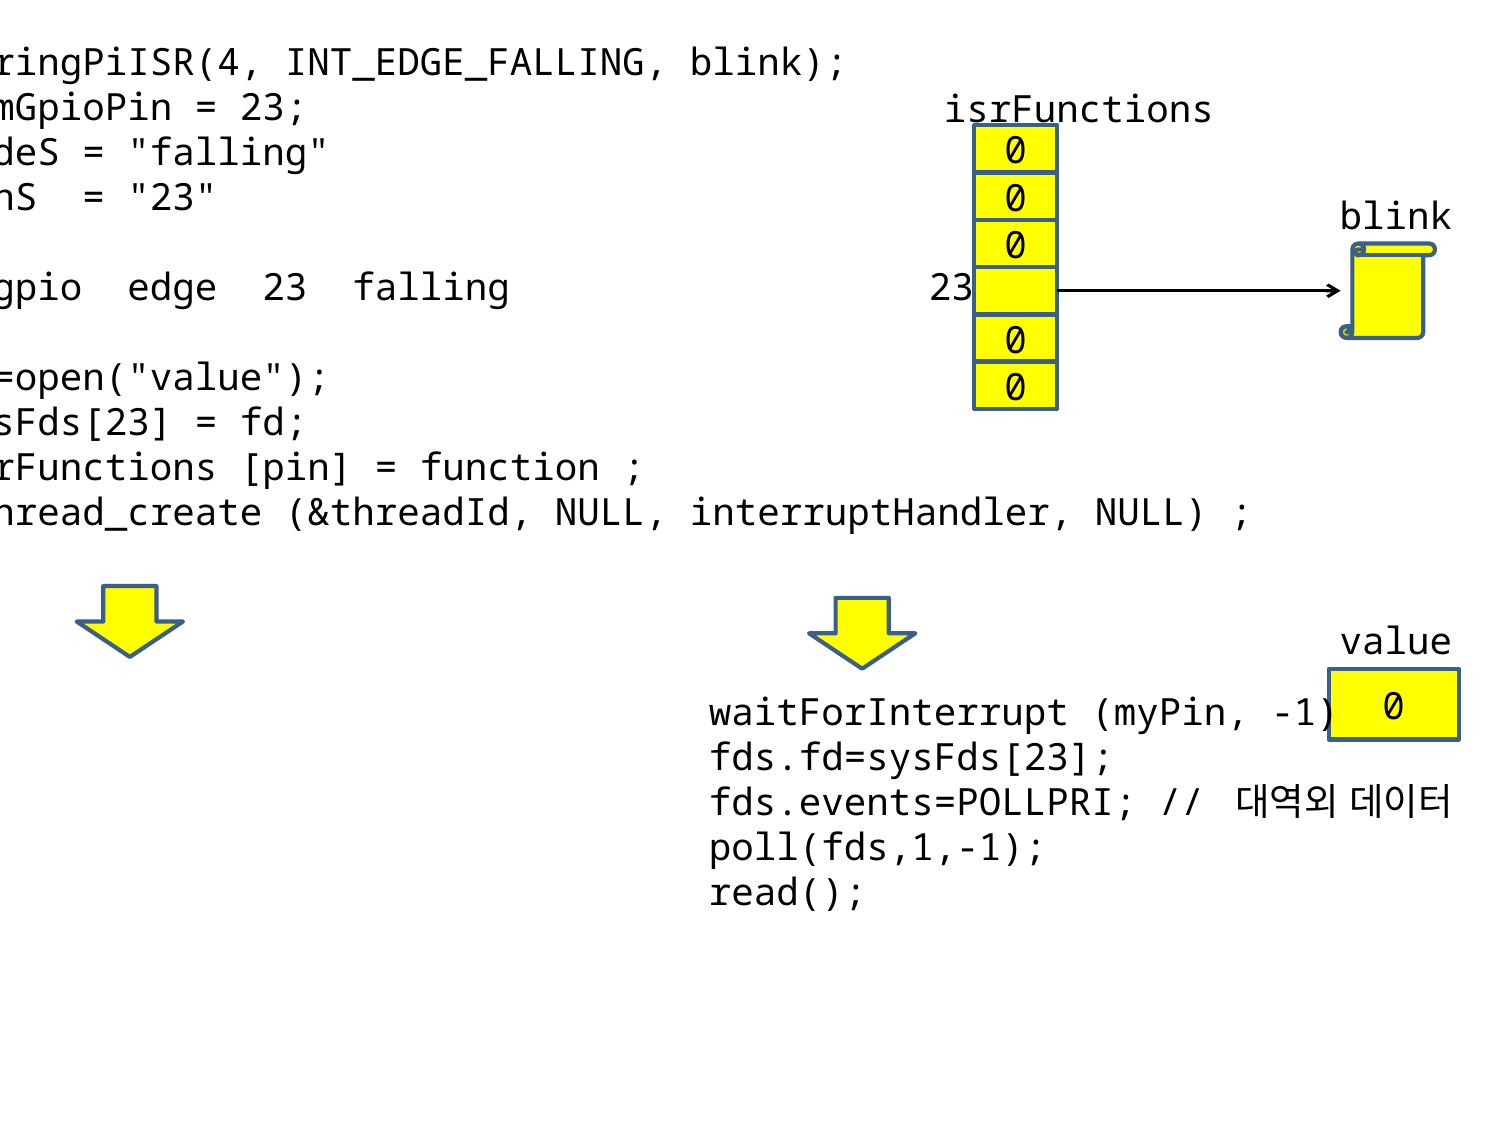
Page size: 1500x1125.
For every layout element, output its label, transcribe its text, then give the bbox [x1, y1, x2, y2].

text_box 0 [972, 312, 1059, 360]
text_box [989, 265, 1059, 312]
text_box 0 [972, 171, 1059, 218]
text_box value [1324, 609, 1467, 670]
text_box 0 [972, 138, 1059, 171]
text_box 23 [913, 255, 989, 315]
text_box 0 [972, 218, 1059, 265]
text_box waitForInterrupt (myPin, -1) fds.fd=sysFds[23]; fds.events=POLLPRI; // 대역외 데이터 poll(fds,1,-1); read(); [694, 680, 1468, 921]
text_box wiringPiISR(4, INT_EDGE_FALLING, blink); bcmGpioPin = 23; modeS = "falling" pinS = "23" # gpio edge 23 falling fd=open("value"); sysFds[23] = fd; isrFunctions [pin] = function ; pthread_create (&threadId, NULL, interruptHandler, NULL) ; [0, 30, 1267, 586]
text_box blink [1324, 184, 1467, 245]
text_box [1338, 245, 1438, 341]
text_box isrFunctions [928, 78, 1229, 138]
text_box [74, 583, 186, 659]
text_box 0 [1327, 670, 1461, 680]
text_box [807, 595, 918, 671]
text_box 0 [972, 360, 1059, 411]
